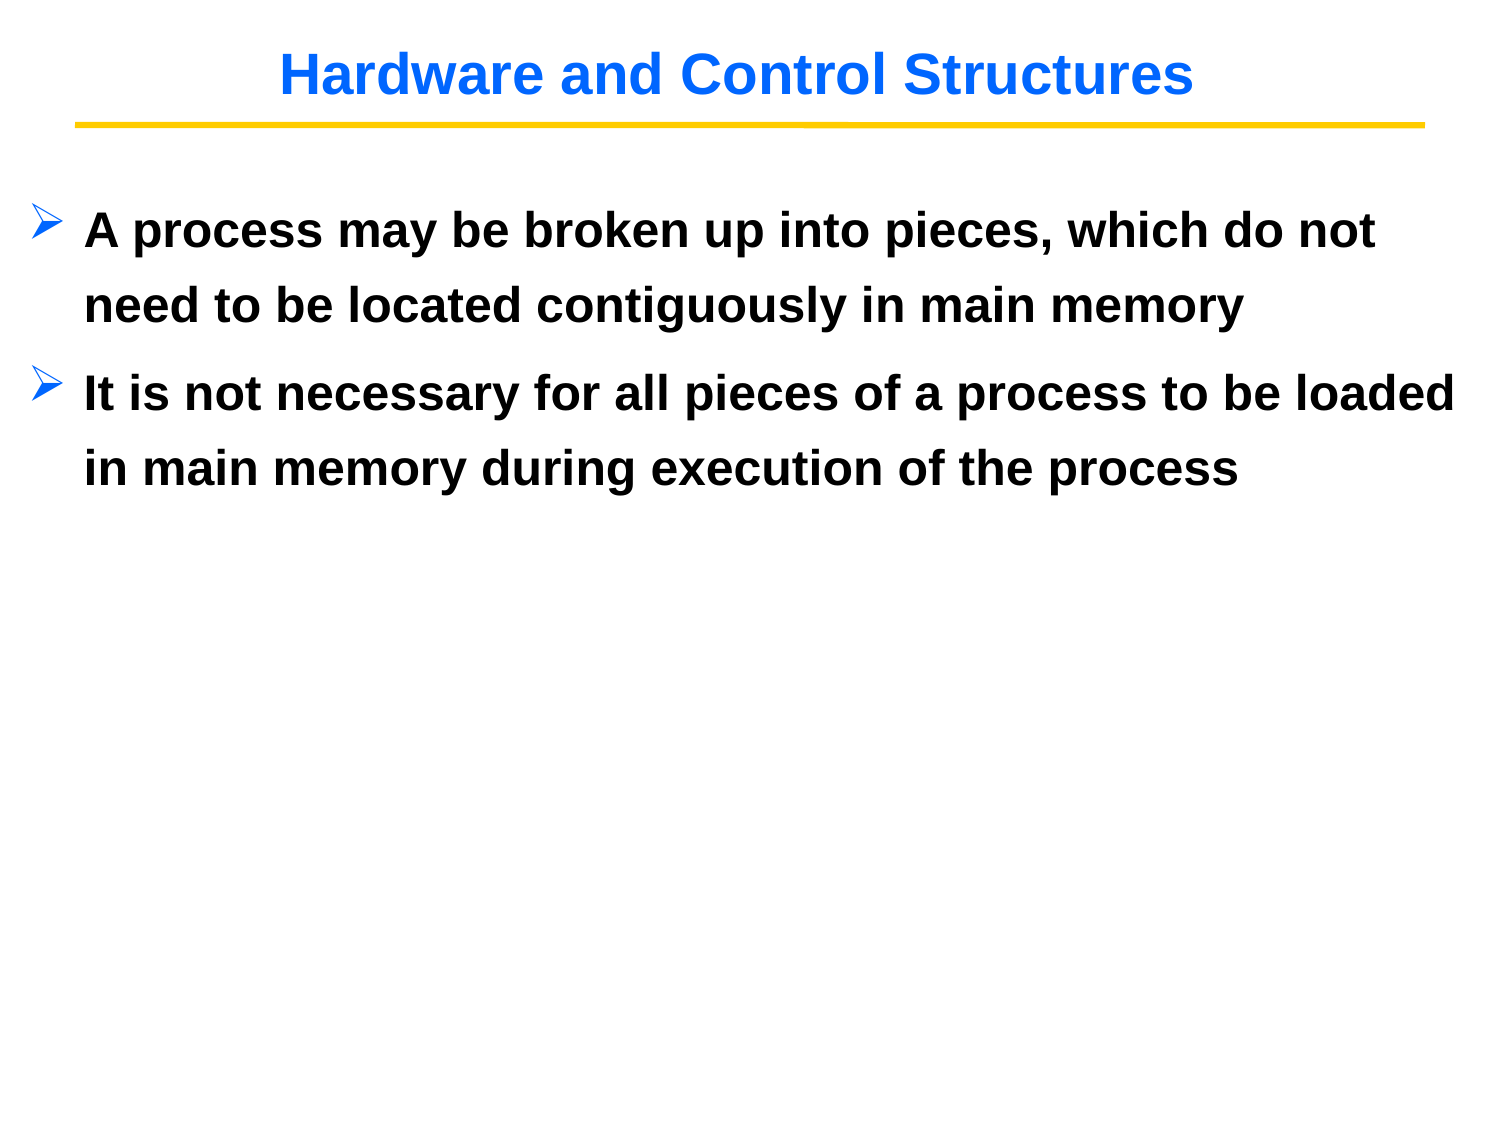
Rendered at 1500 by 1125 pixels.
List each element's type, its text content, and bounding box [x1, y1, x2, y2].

title Hardware and Control Structures [24, 24, 1450, 118]
list A process may be broken up into pieces, which do not need to be located contiguously in main memory It is not necessary for all pieces of a process to be loaded in main memory during execution of the process [10, 173, 1490, 1052]
